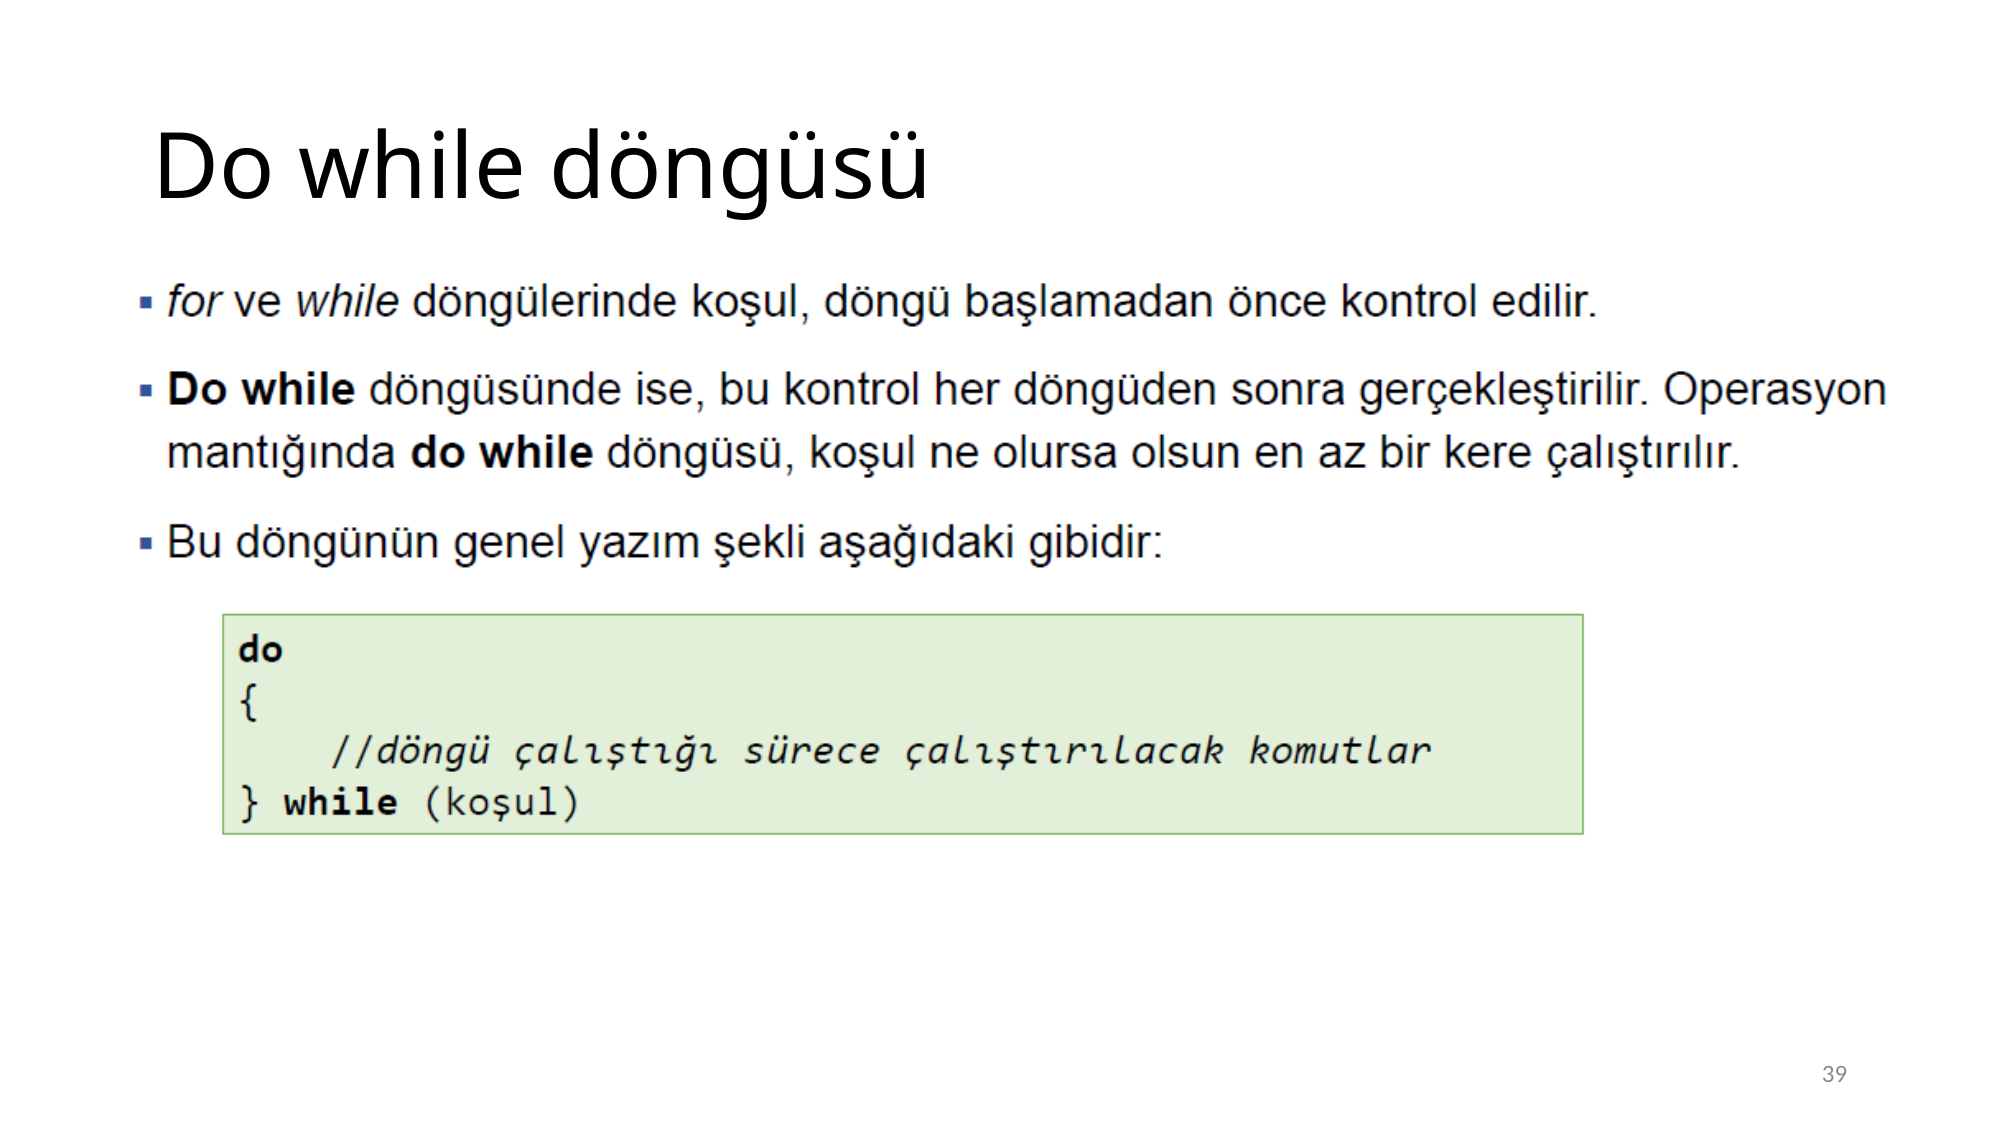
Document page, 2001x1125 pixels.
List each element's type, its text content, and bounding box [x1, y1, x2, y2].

slide_number 39 [1412, 1042, 1863, 1103]
picture [137, 277, 1919, 858]
title Do while döngüsü [137, 59, 1863, 277]
